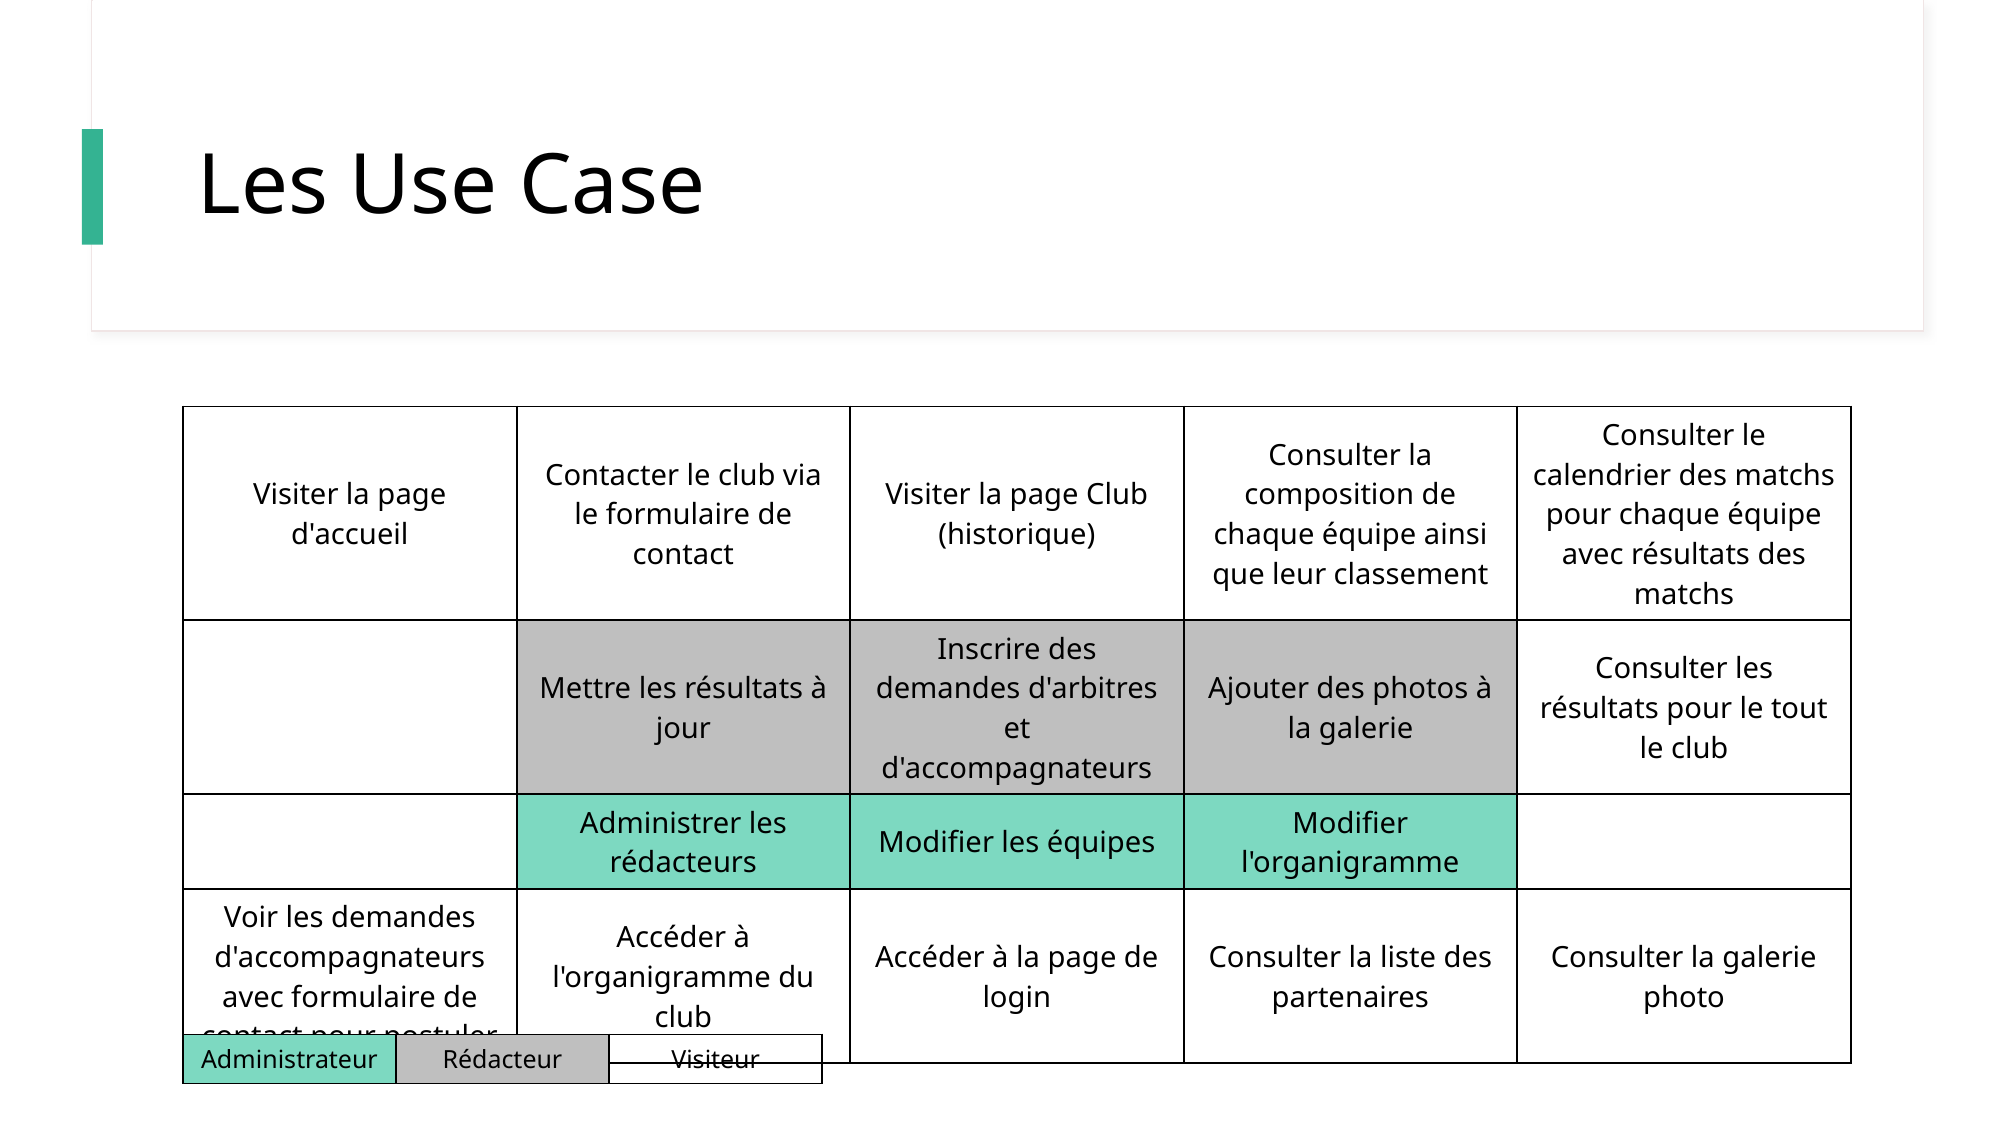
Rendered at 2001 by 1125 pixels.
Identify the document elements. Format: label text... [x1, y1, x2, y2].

table_header Rédacteur [397, 1035, 608, 1083]
table_header Contacter le club via le formulaire de contact [518, 407, 849, 619]
table_cell Consulter la liste des partenaires [1185, 890, 1516, 1062]
table_header Consulter le calendrier des matchs pour chaque équipe avec résultats des matchs [1518, 407, 1850, 619]
table_cell Modifier les équipes [851, 795, 1183, 888]
table_header Administrateur [184, 1035, 395, 1083]
table_cell Consulter la galerie photo [1518, 890, 1850, 1062]
table_cell Accéder à l'organigramme du club [518, 890, 849, 1062]
table_cell Voir les demandes d'accompagnateurs avec formulaire de contact pour postuler [184, 890, 516, 1034]
table_cell Modifier l'organigramme [1185, 795, 1516, 888]
table_header Visiter la page d'accueil [184, 407, 516, 619]
table_cell [184, 621, 516, 793]
table_cell Mettre les résultats à jour [518, 621, 849, 793]
table_cell Accéder à la page de login [851, 890, 1183, 1062]
table_cell Ajouter des photos à la galerie [1185, 621, 1516, 793]
table_header Visiter la page Club (historique) [851, 407, 1183, 619]
table_header Consulter la composition de chaque équipe ainsi que leur classement [1185, 407, 1516, 619]
title Les Use Case [183, 90, 1851, 284]
table_cell [1518, 795, 1850, 888]
table_cell Administrer les rédacteurs [518, 795, 849, 888]
table_cell Inscrire des demandes d'arbitres et d'accompagnateurs [851, 621, 1183, 793]
table_cell Consulter les résultats pour le tout le club [1518, 621, 1850, 793]
table_cell [184, 795, 516, 888]
table_header Visiteur [610, 1035, 821, 1083]
